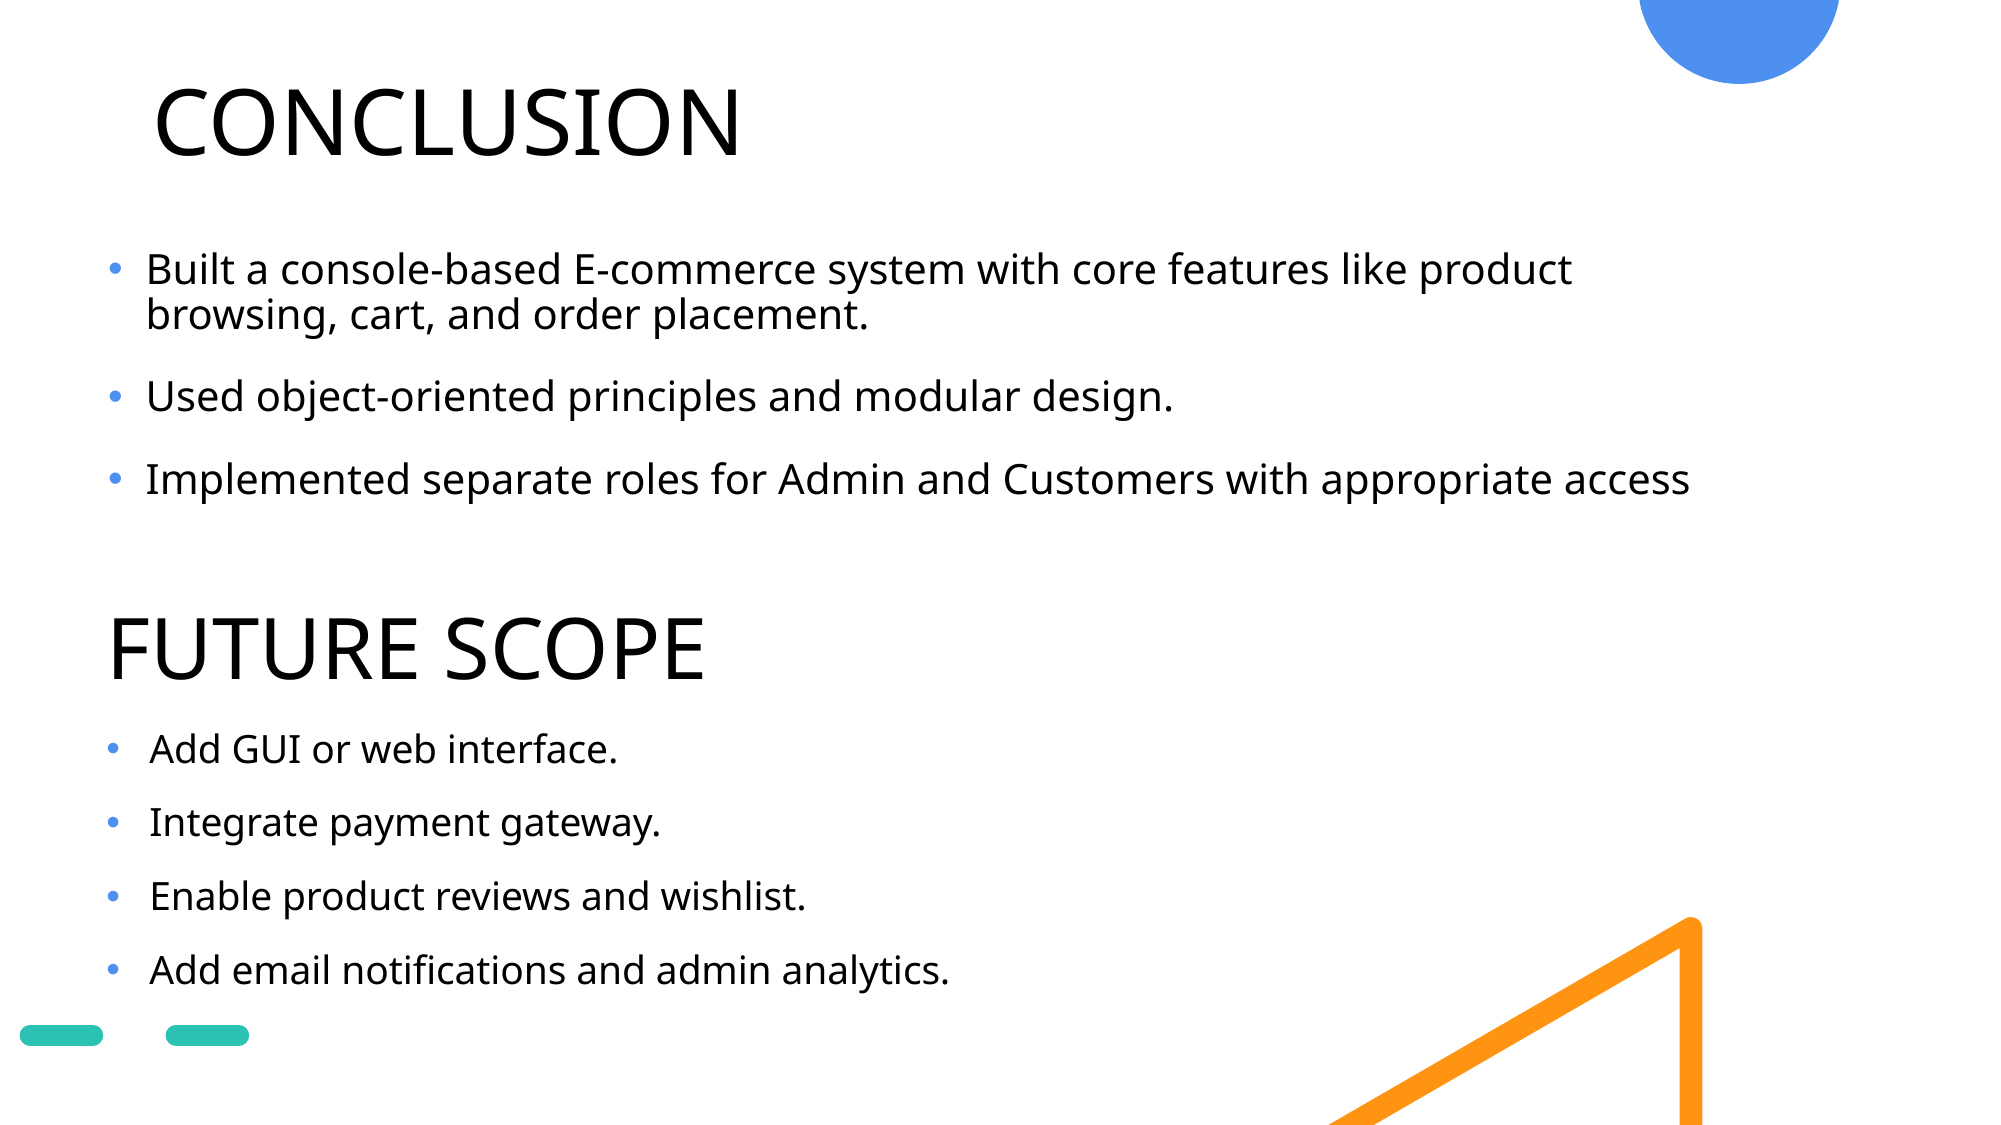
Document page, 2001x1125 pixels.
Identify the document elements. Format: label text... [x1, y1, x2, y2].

list FUTURE SCOPE Add GUI or web interface. Integrate payment gateway. Enable product reviews and wishlist. Add email notifications and admin analytics. [91, 598, 1864, 1003]
title CONCLUSION [137, 59, 1863, 193]
list Built a console-based E-commerce system with core features like product browsing, cart, and order placement. Used object-oriented principles and modular design. Implemented separate roles for Admin and Customers with appropriate access [93, 158, 1787, 537]
